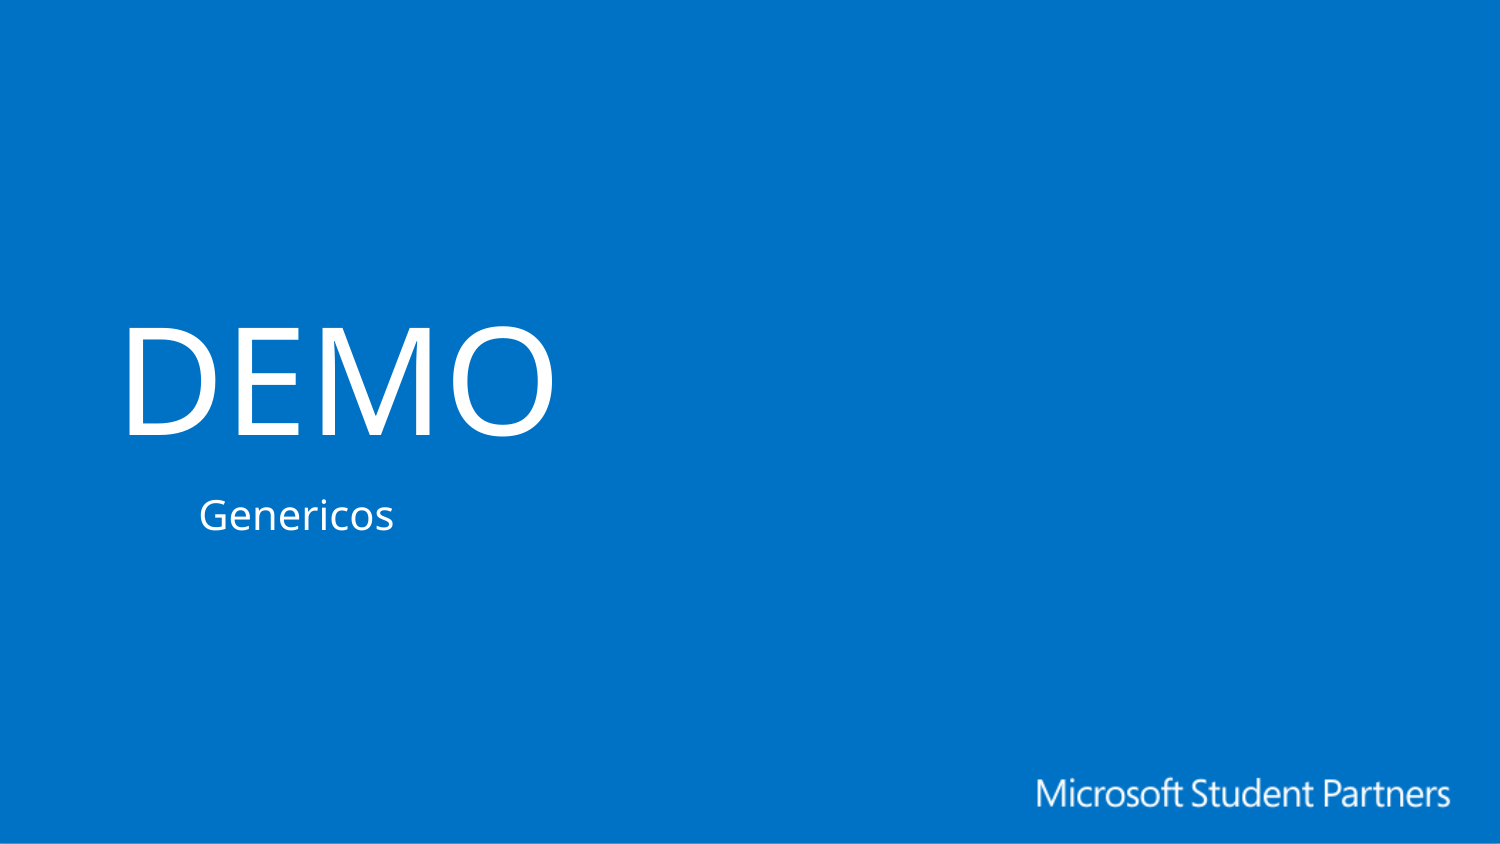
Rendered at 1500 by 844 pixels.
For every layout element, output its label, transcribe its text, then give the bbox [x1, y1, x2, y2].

title DEMO [100, 313, 1385, 494]
picture [988, 741, 1500, 844]
list Genericos [183, 495, 1385, 547]
